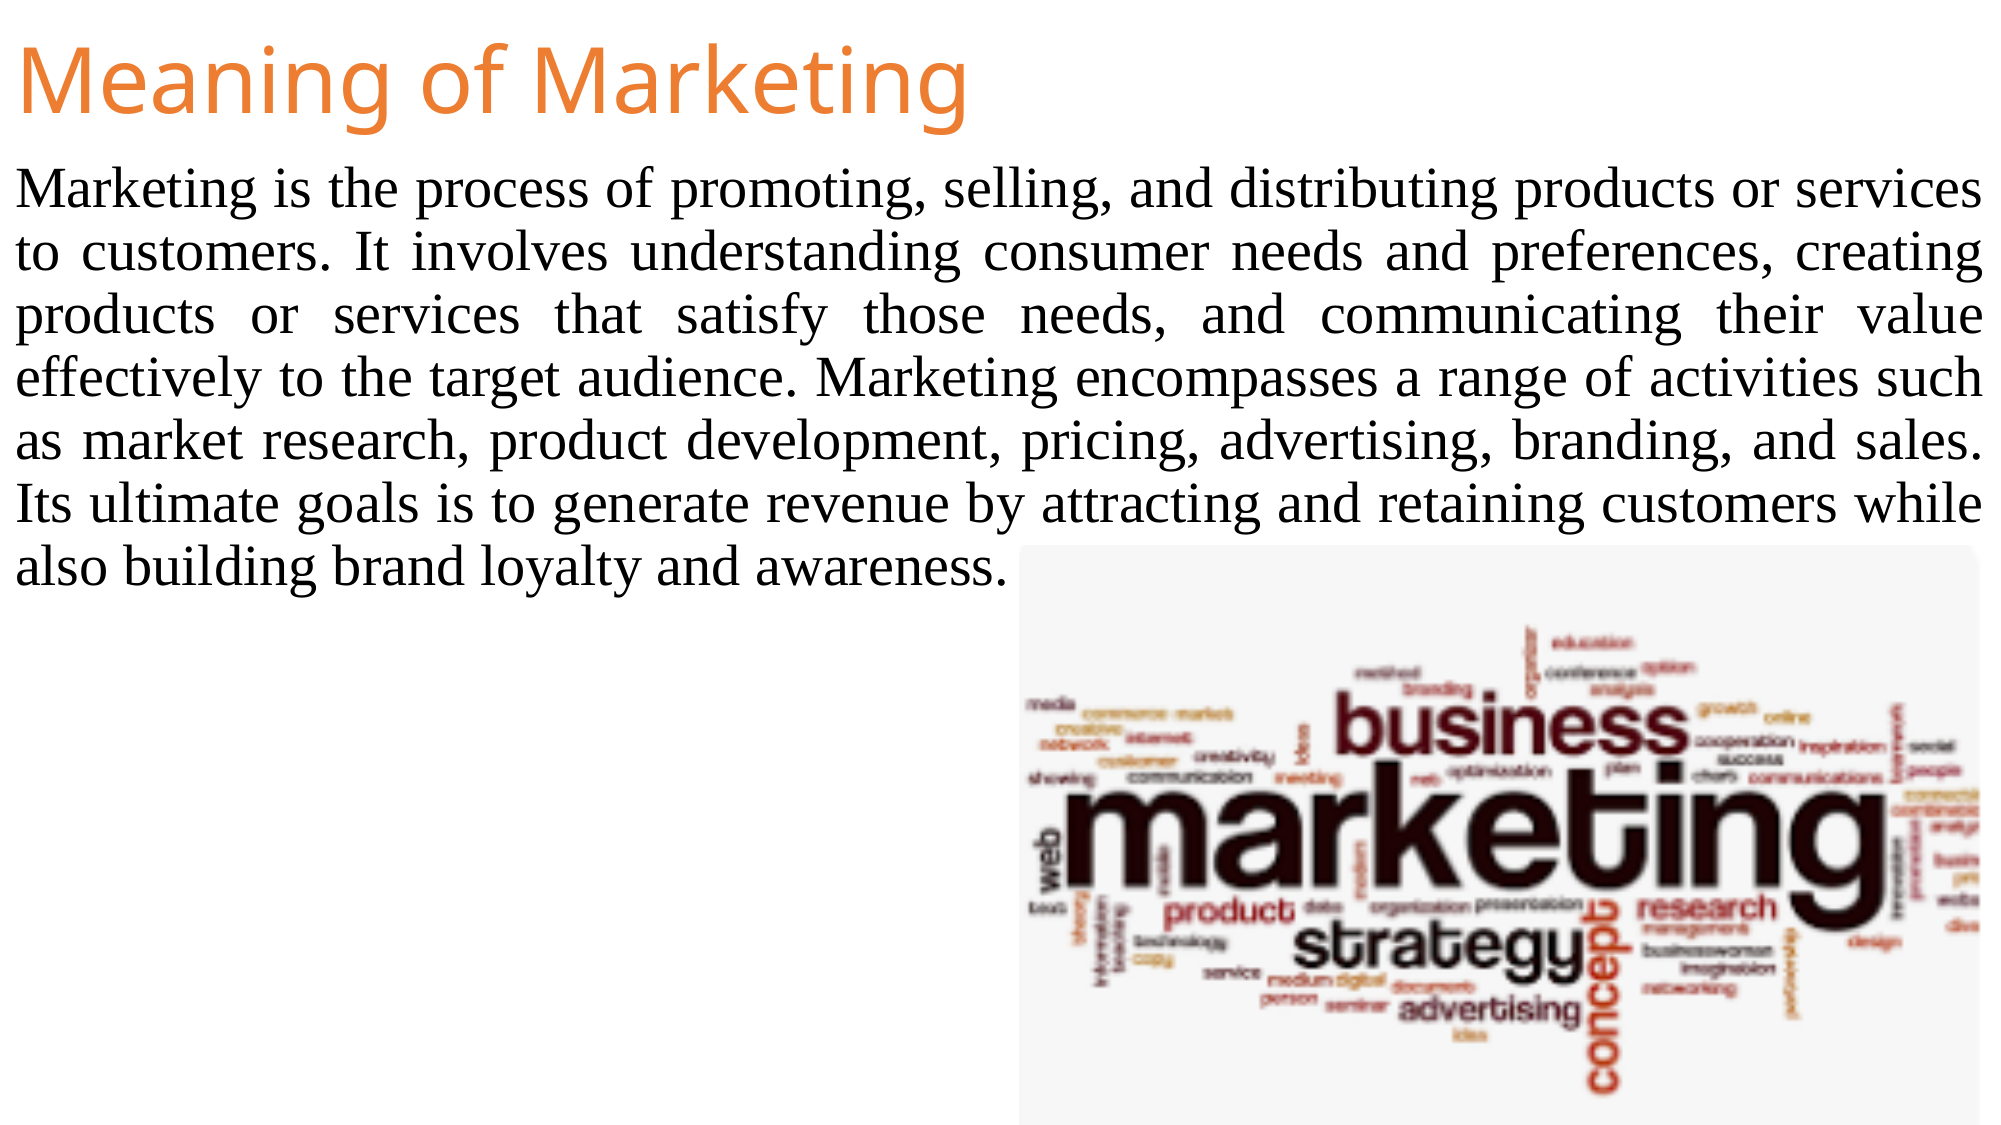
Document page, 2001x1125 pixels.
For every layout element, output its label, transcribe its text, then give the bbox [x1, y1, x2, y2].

picture [1019, 545, 2000, 1125]
title Meaning of Marketing [0, 0, 1863, 149]
list Marketing is the process of promoting, selling, and distributing products or services to customers. It involves understanding consumer needs and preferences, creating products or services that satisfy those needs, and communicating their value effectively to the target audience. Marketing encompasses a range of activities such as market research, product development, pricing, advertising, branding, and sales. Its ultimate goals is to generate revenue by attracting and retaining customers while also building brand loyalty and awareness. [0, 149, 2000, 1125]
